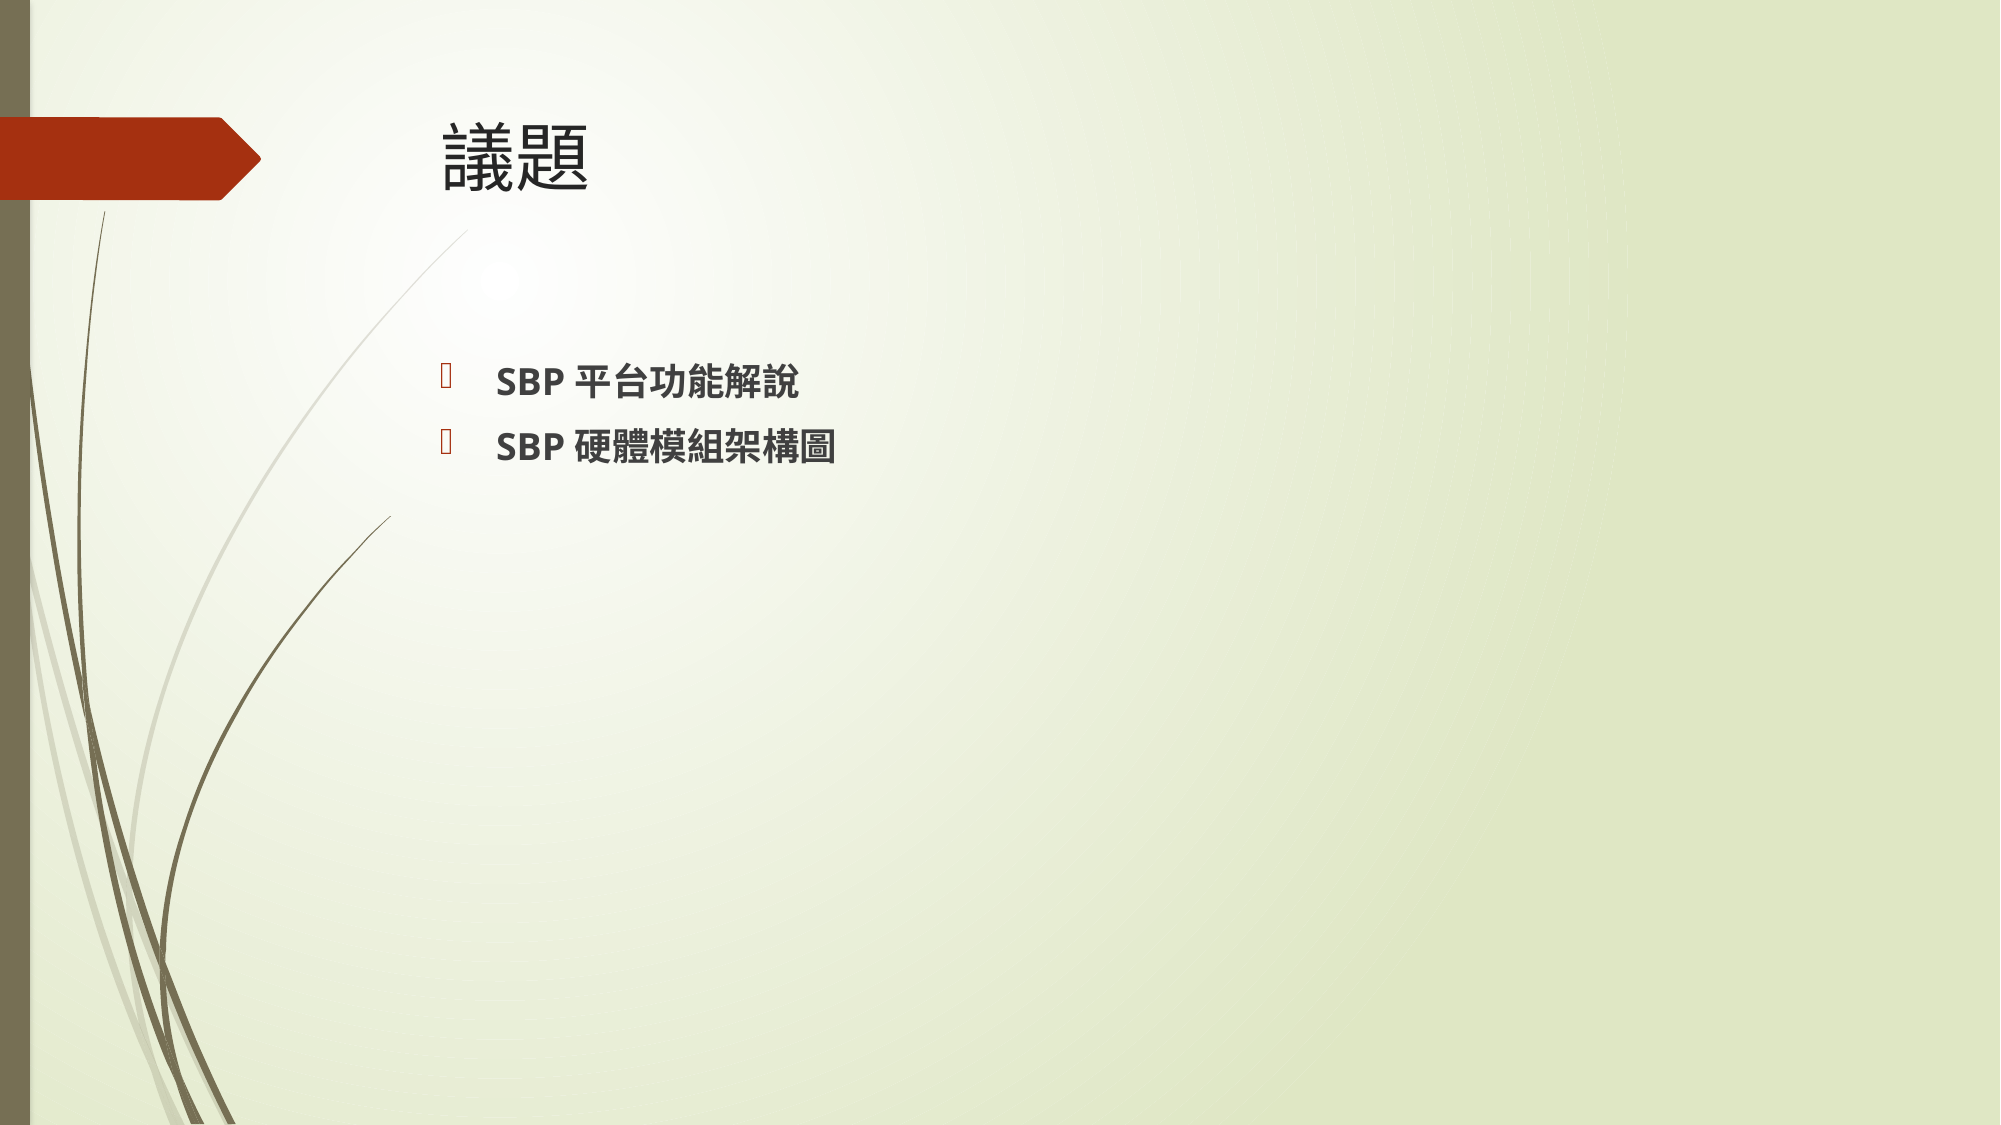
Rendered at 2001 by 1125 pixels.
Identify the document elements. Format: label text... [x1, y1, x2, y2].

list SBP平台功能解說 SBP硬體模組架構圖 [424, 350, 1888, 970]
title 議題 [425, 102, 1888, 313]
